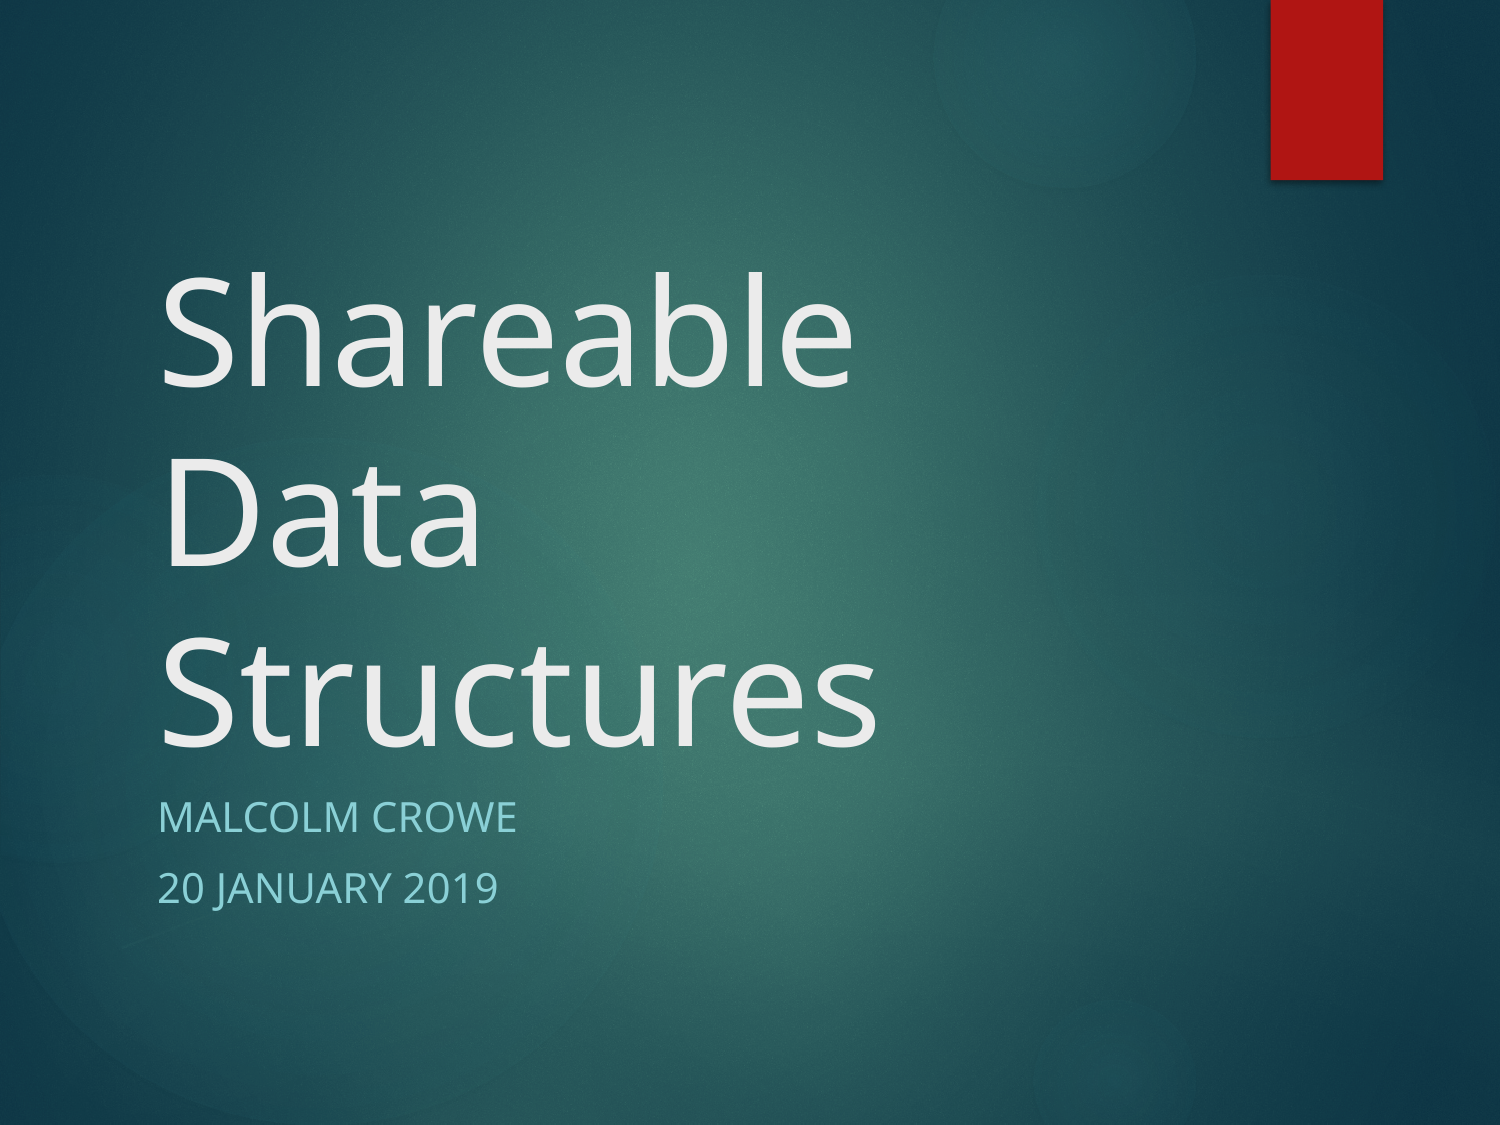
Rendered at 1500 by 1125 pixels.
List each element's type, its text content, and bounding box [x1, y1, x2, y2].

subtitle Malcolm crowe 20 January 2019 [142, 783, 1229, 925]
title Shareable Data Structures [142, 237, 1229, 783]
